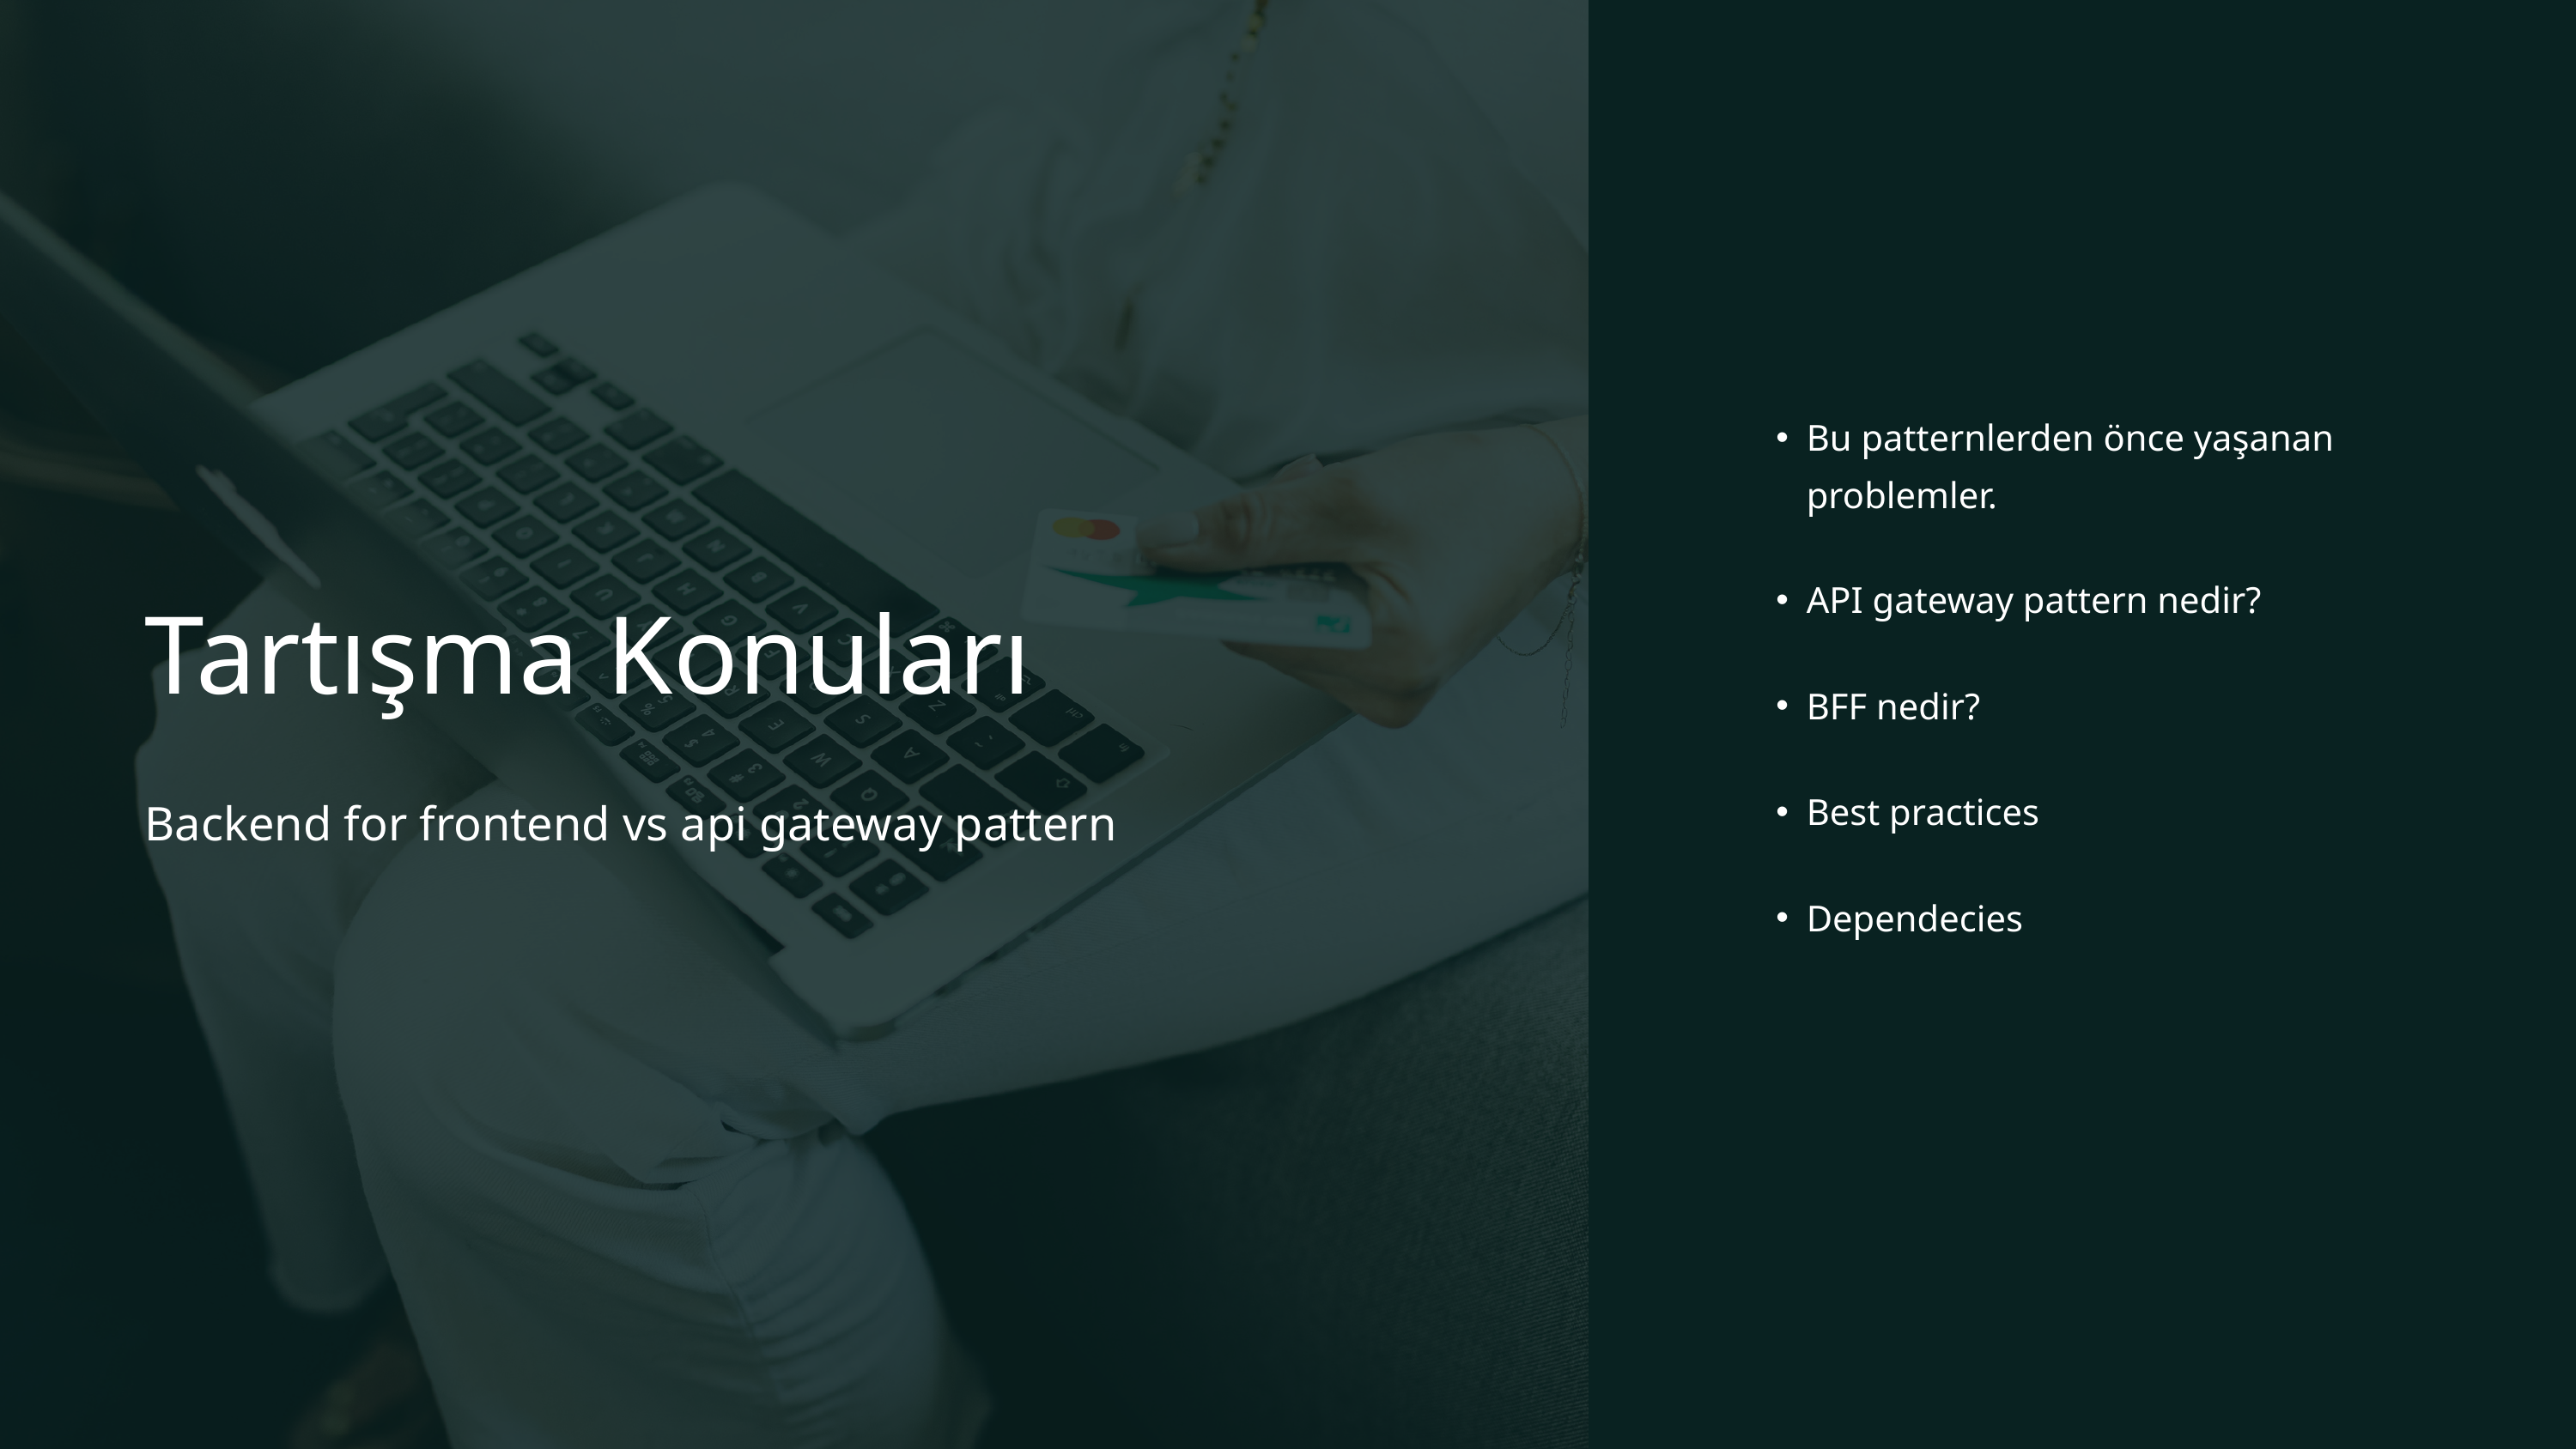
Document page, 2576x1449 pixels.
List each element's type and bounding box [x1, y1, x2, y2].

picture [0, 0, 1589, 1449]
text_box [144, 573, 1387, 843]
text_box [1745, 409, 2400, 1039]
